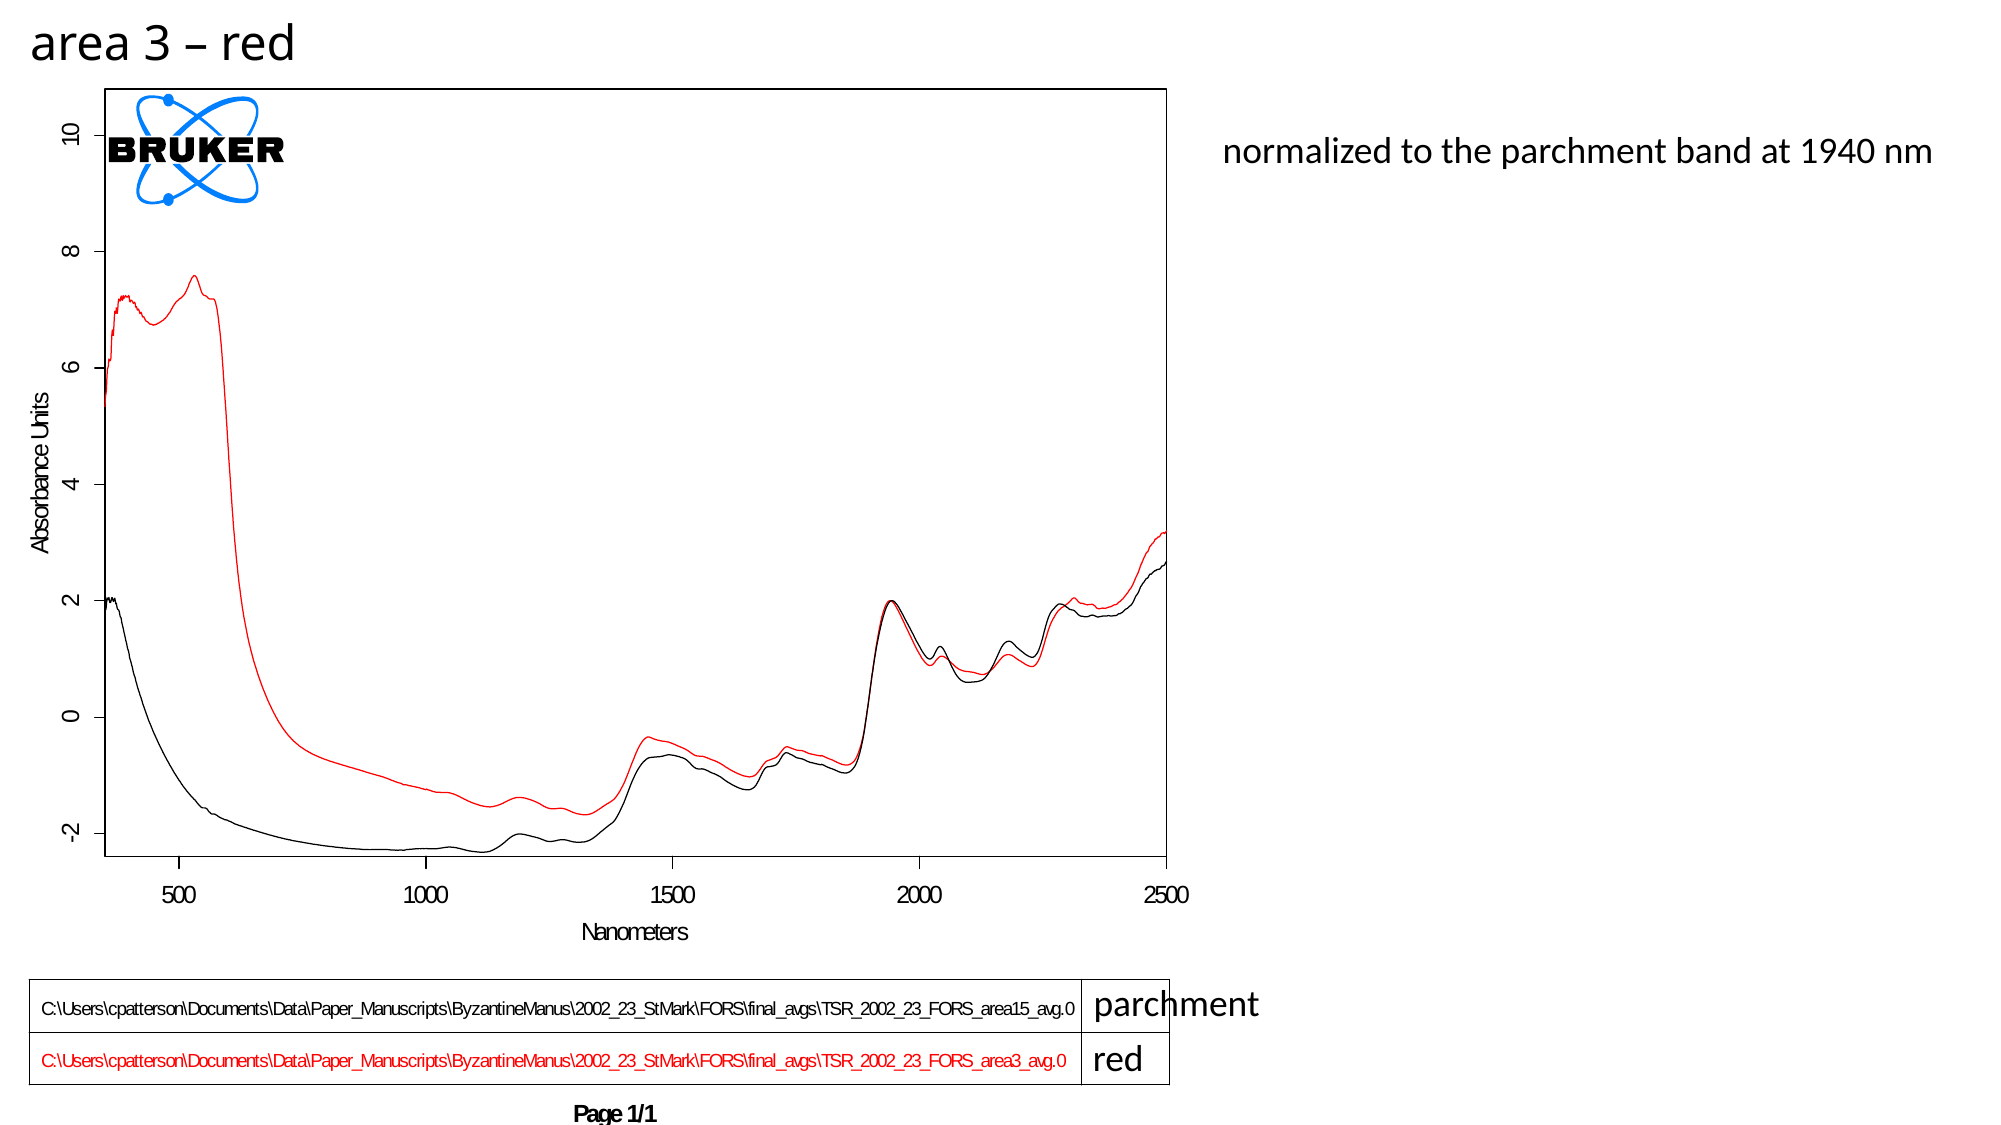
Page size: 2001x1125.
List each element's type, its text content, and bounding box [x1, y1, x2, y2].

picture [0, 66, 1199, 1125]
text_box normalized to the parchment band at 1940 nm [1207, 118, 1950, 179]
text_box parchment [1199, 971, 1275, 1032]
title area 3 – red [15, 11, 1741, 79]
